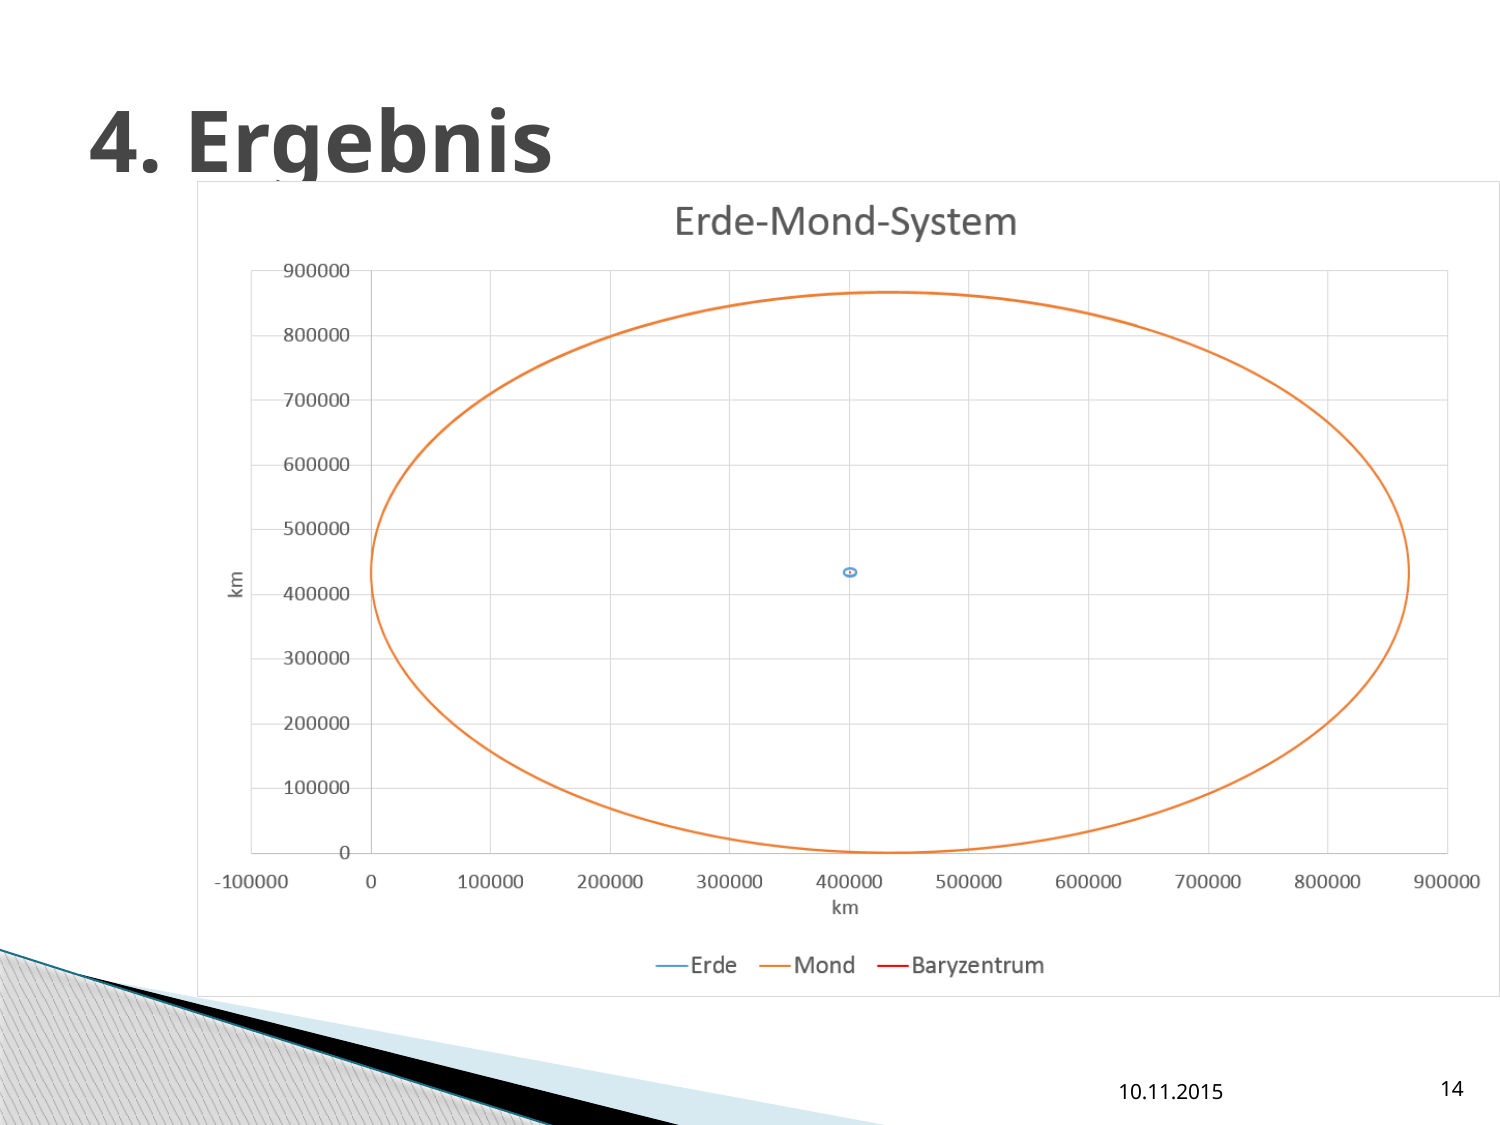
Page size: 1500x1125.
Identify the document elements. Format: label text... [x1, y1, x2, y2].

title 4. Ergebnis [75, 45, 1425, 233]
slide_number 14 [1418, 1051, 1479, 1112]
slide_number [1103, 1051, 1418, 1112]
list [197, 181, 1500, 998]
